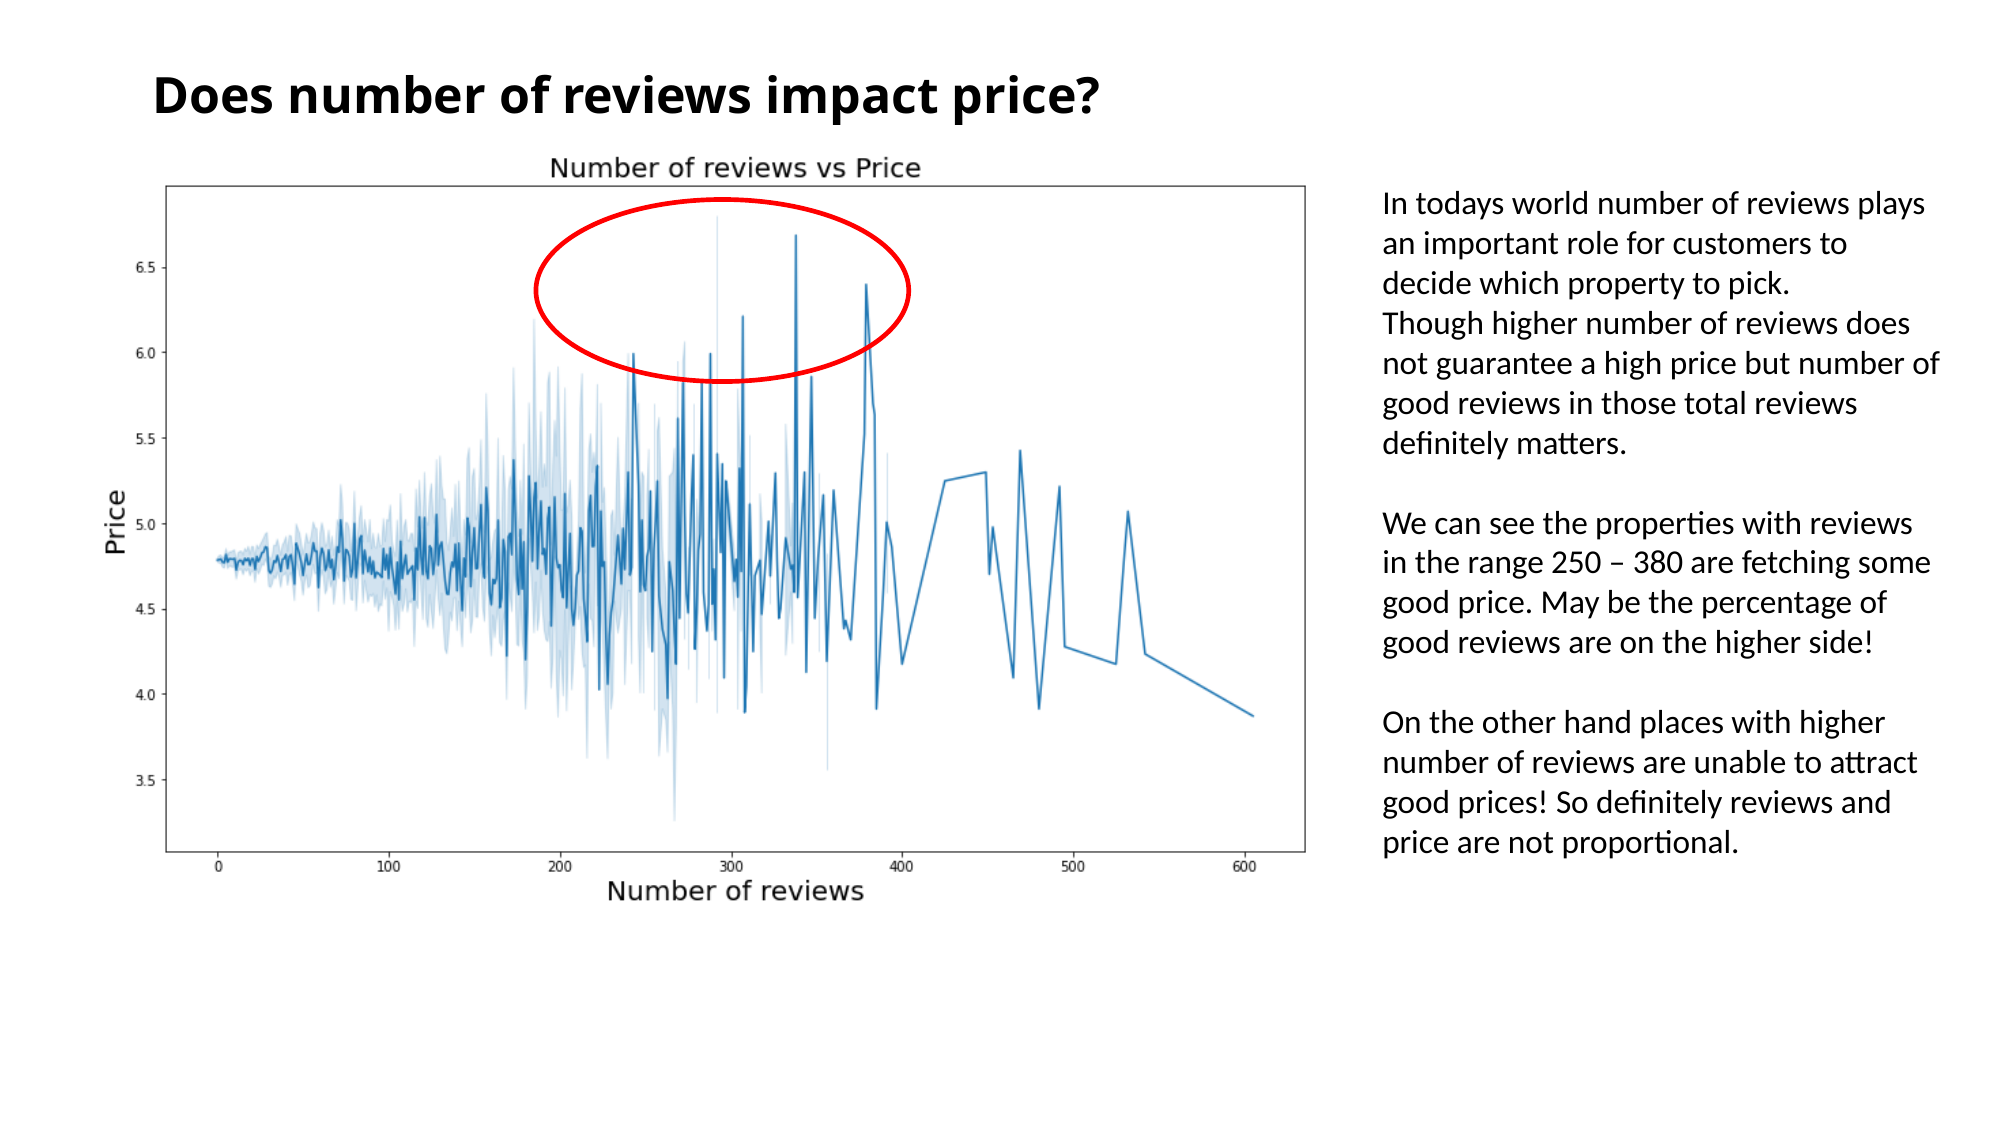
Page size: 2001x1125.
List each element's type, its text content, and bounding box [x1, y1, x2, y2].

text_box In todays world number of reviews plays an important role for customers to decide which property to pick. Though higher number of reviews does not guarantee a high price but number of good reviews in those total reviews definitely matters. We can see the properties with reviews in the range 250 – 380 are fetching some good price. May be the percentage of good reviews are on the higher side! On the other hand places with higher number of reviews are unable to attract good prices! So definitely reviews and price are not proportional. [1367, 174, 1958, 913]
title Does number of reviews impact price? [137, 59, 1863, 134]
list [69, 153, 1340, 910]
